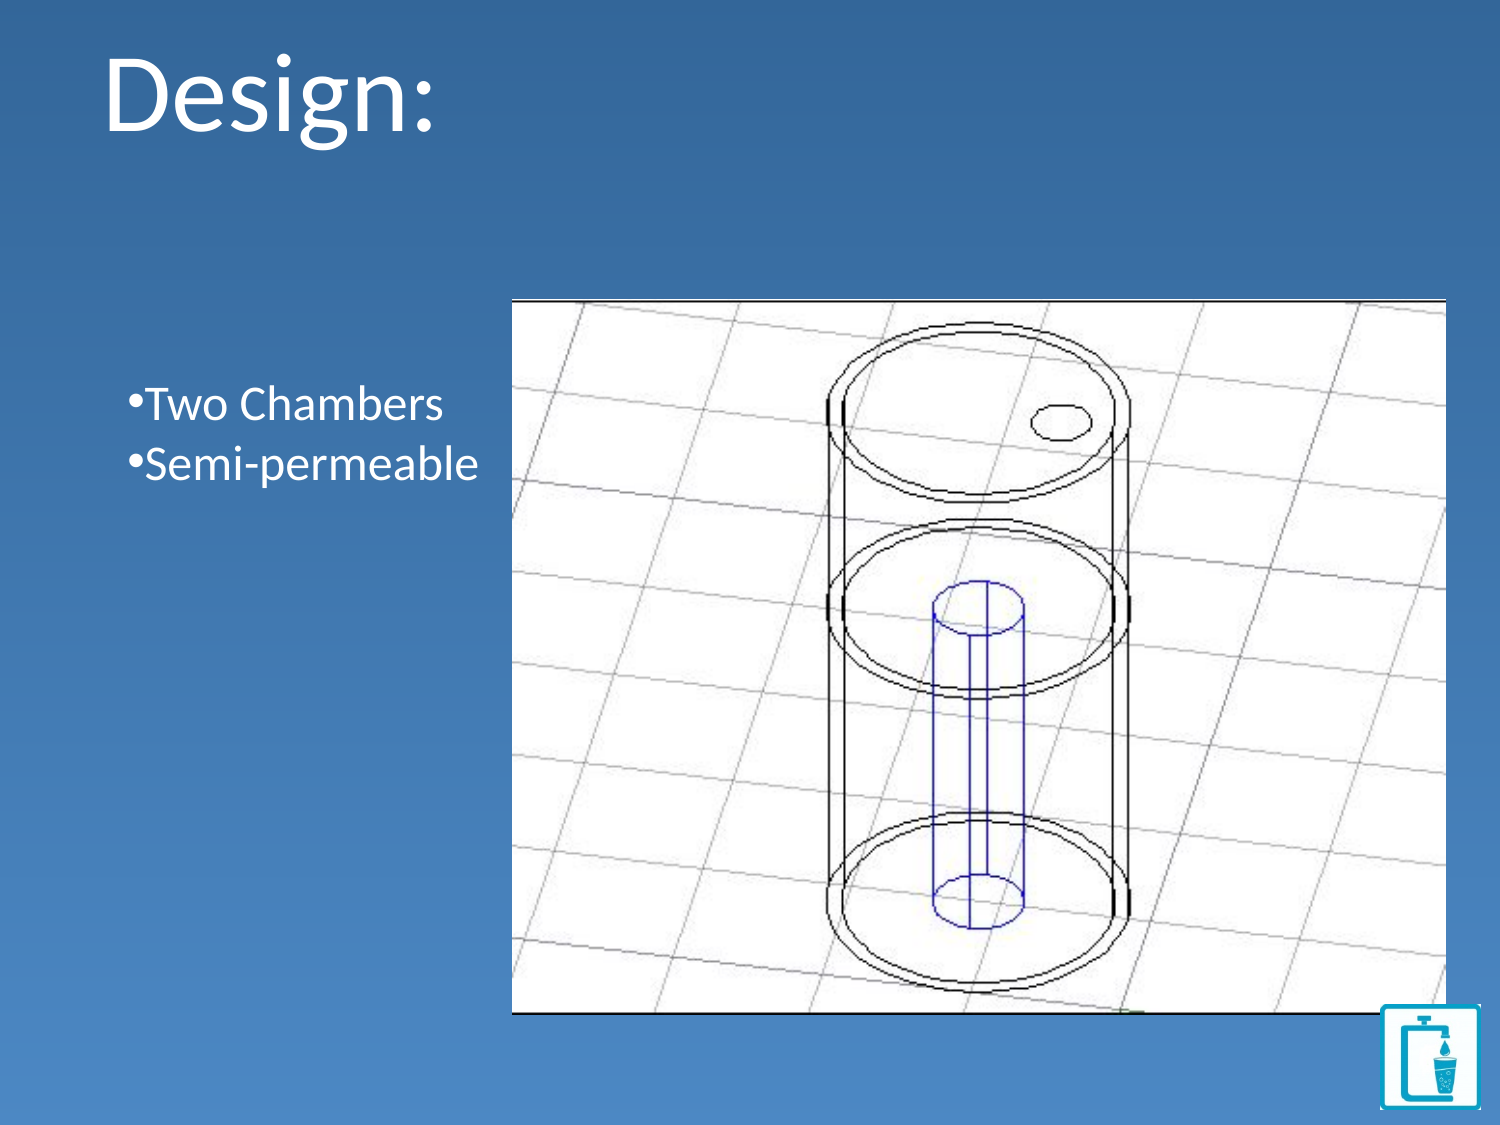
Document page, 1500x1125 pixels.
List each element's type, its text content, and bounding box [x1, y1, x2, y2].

picture [1384, 1009, 1477, 1106]
text_box Two Chambers Semi-permeable [112, 362, 507, 543]
picture [512, 299, 1446, 1016]
picture [1379, 1106, 1387, 1111]
text_box Design: [87, 11, 538, 162]
